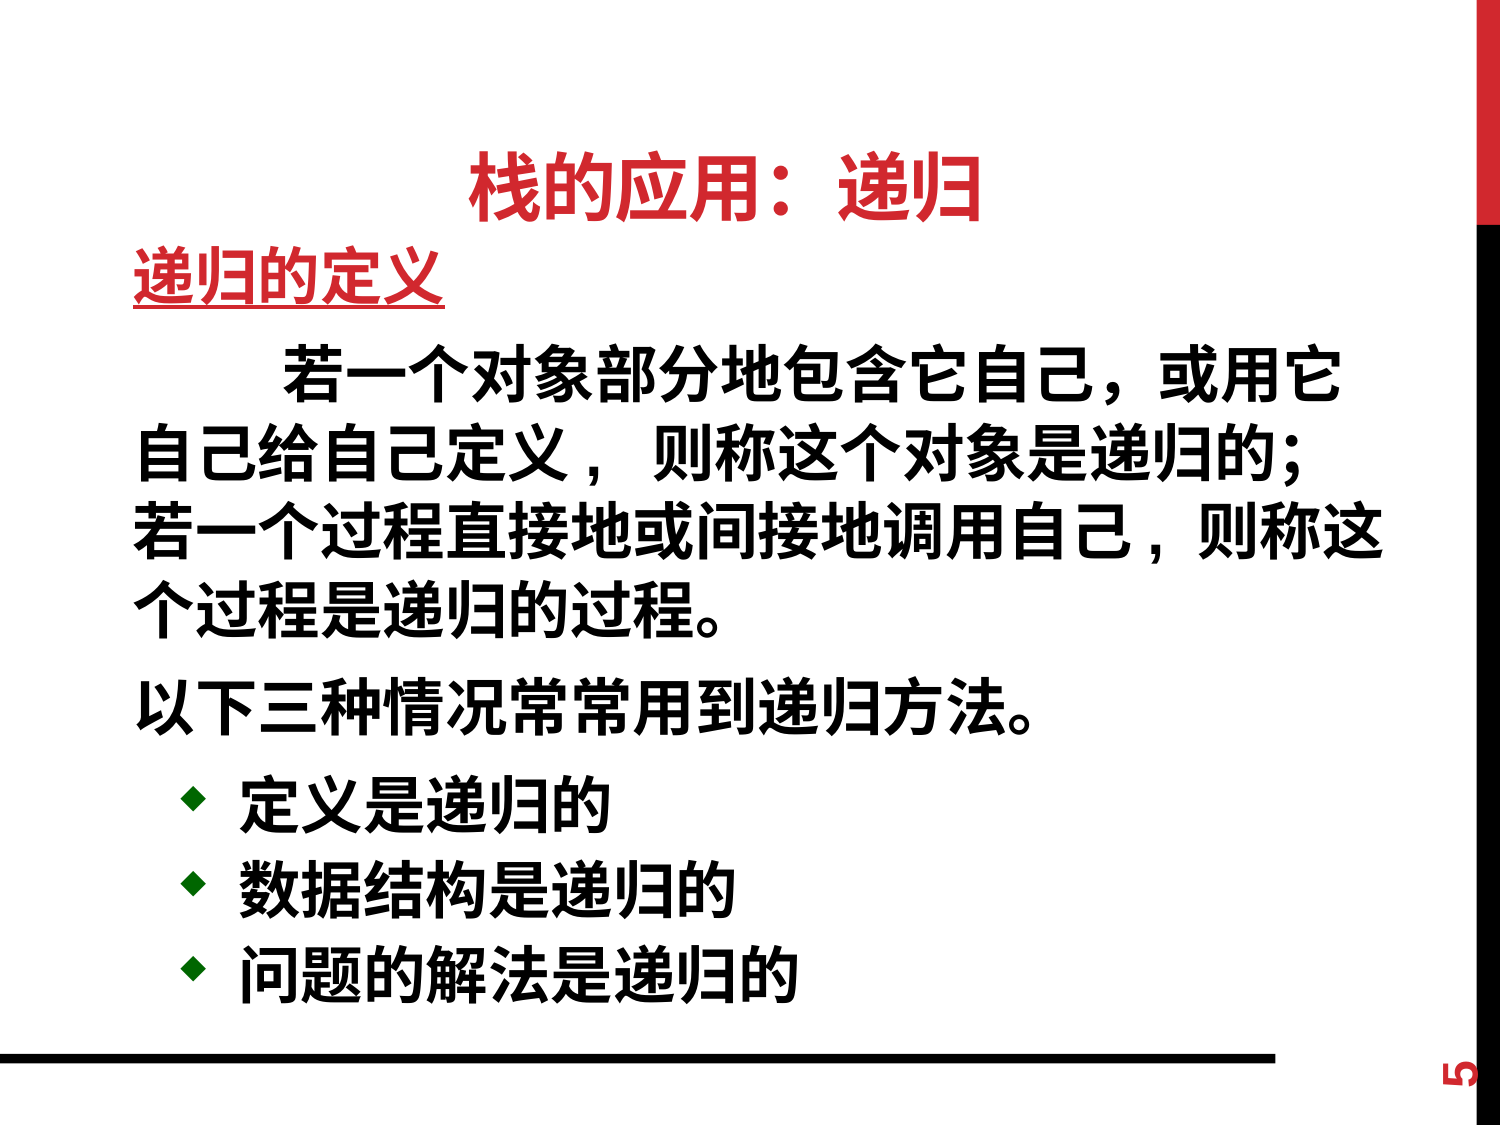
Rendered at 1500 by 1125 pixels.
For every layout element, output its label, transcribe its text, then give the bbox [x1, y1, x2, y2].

title 栈的应用：递归 [153, 62, 1300, 226]
list 递归的定义 若一个对象部分地包含它自己，或用它自己给自己定义, 则称这个对象是递归的；若一个过程直接地或间接地调用自己, 则称这个过程是递归的过程。 以下三种情况常常用到递归方法。 定义是递归的 数据结构是递归的 问题的解法是递归的 [117, 226, 1412, 1077]
slide_number 5 [1427, 887, 1488, 1104]
